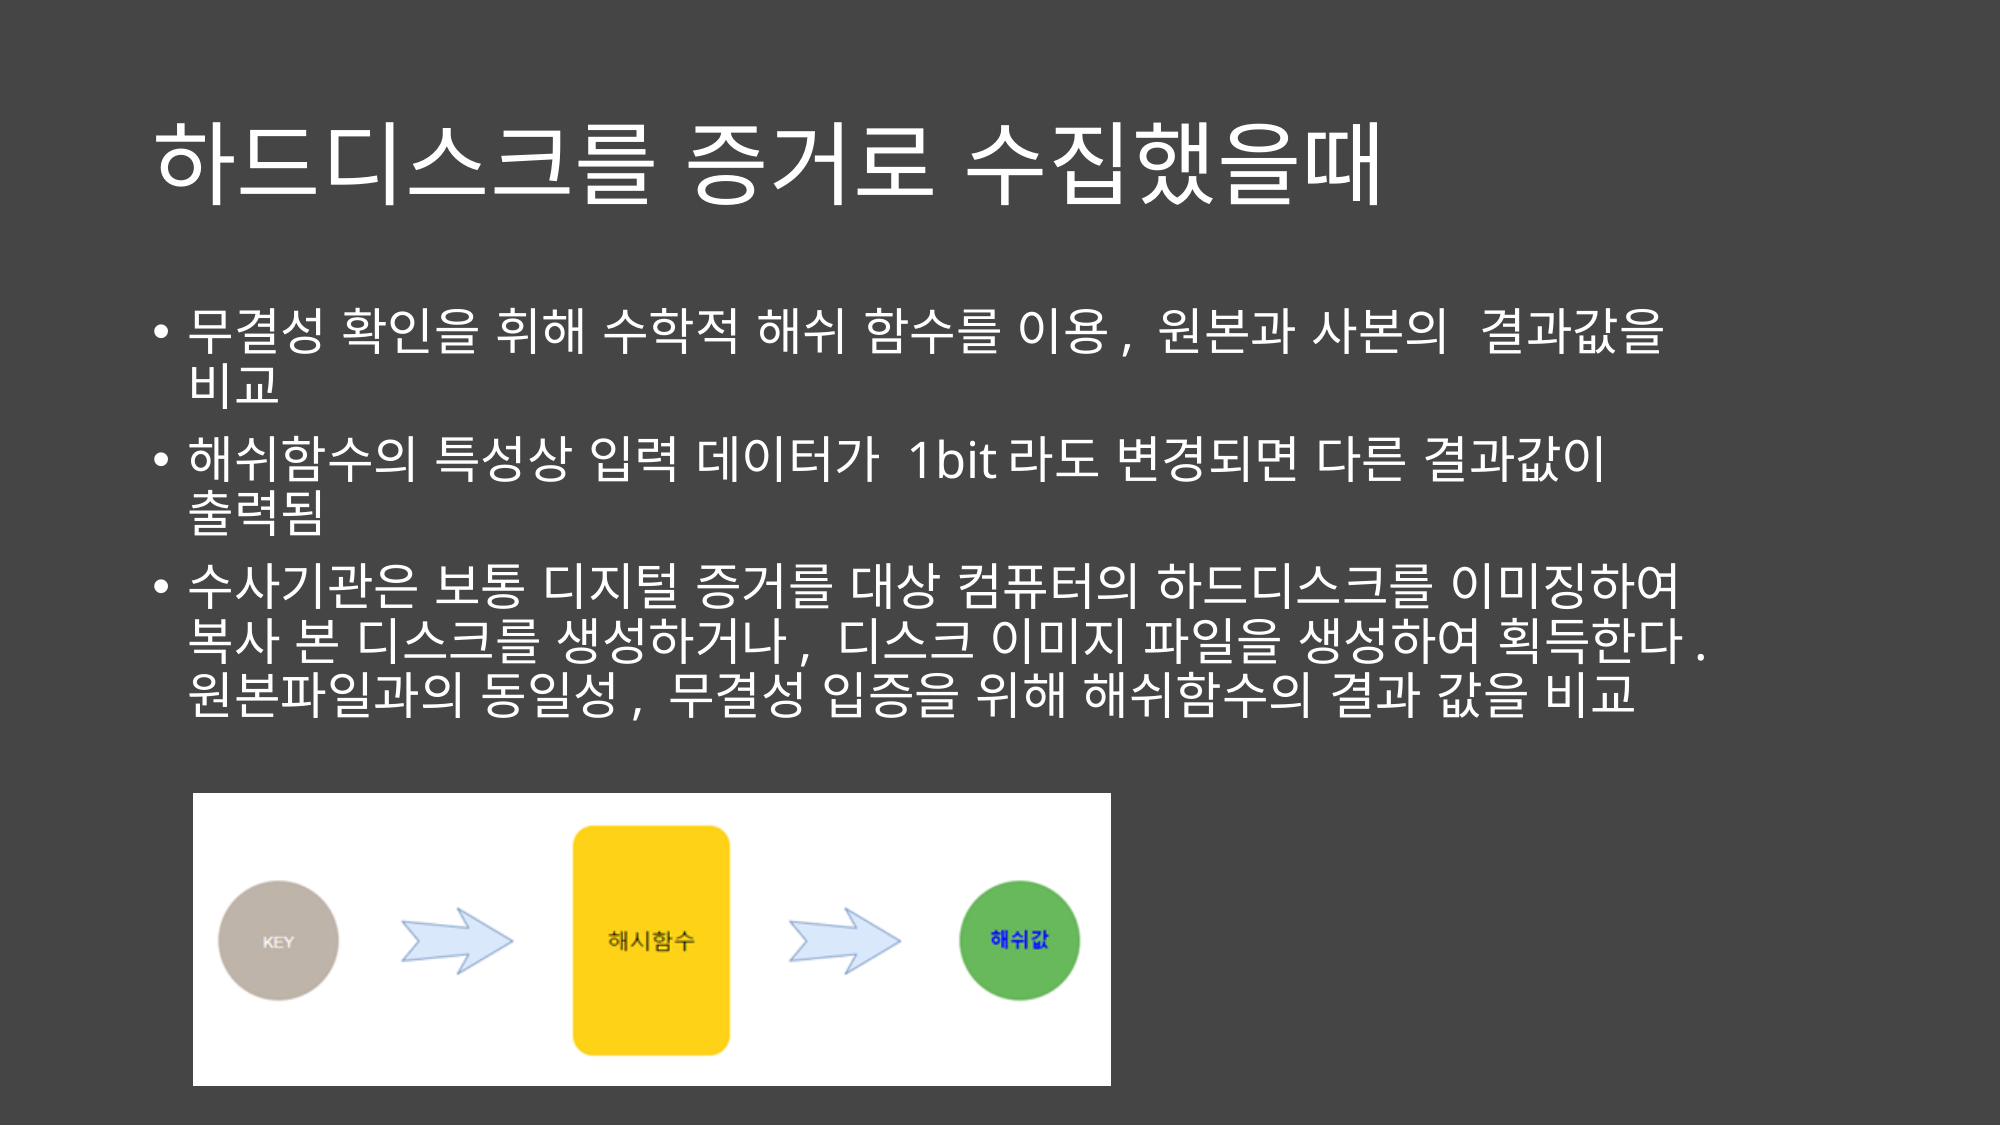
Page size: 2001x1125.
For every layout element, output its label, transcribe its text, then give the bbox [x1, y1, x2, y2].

picture [193, 793, 1111, 1086]
title 하드디스크를 증거로 수집했을때 [137, 59, 1863, 278]
list 무결성 확인을 휘해 수학적 해쉬 함수를 이용, 원본과 사본의 결과값을 비교 해쉬함수의 특성상 입력 데이터가 1bit라도 변경되면 다른 결과값이 출력됨 수사기관은 보통 디지털 증거를 대상 컴퓨터의 하드디스크를 이미징하여 복사 본 디스크를 생성하거나, 디스크 이미지 파일을 생성하여 획득한다. 원본파일과의 동일성, 무결성 입증을 위해 해쉬함수의 결과 값을 비교 [137, 299, 1745, 794]
